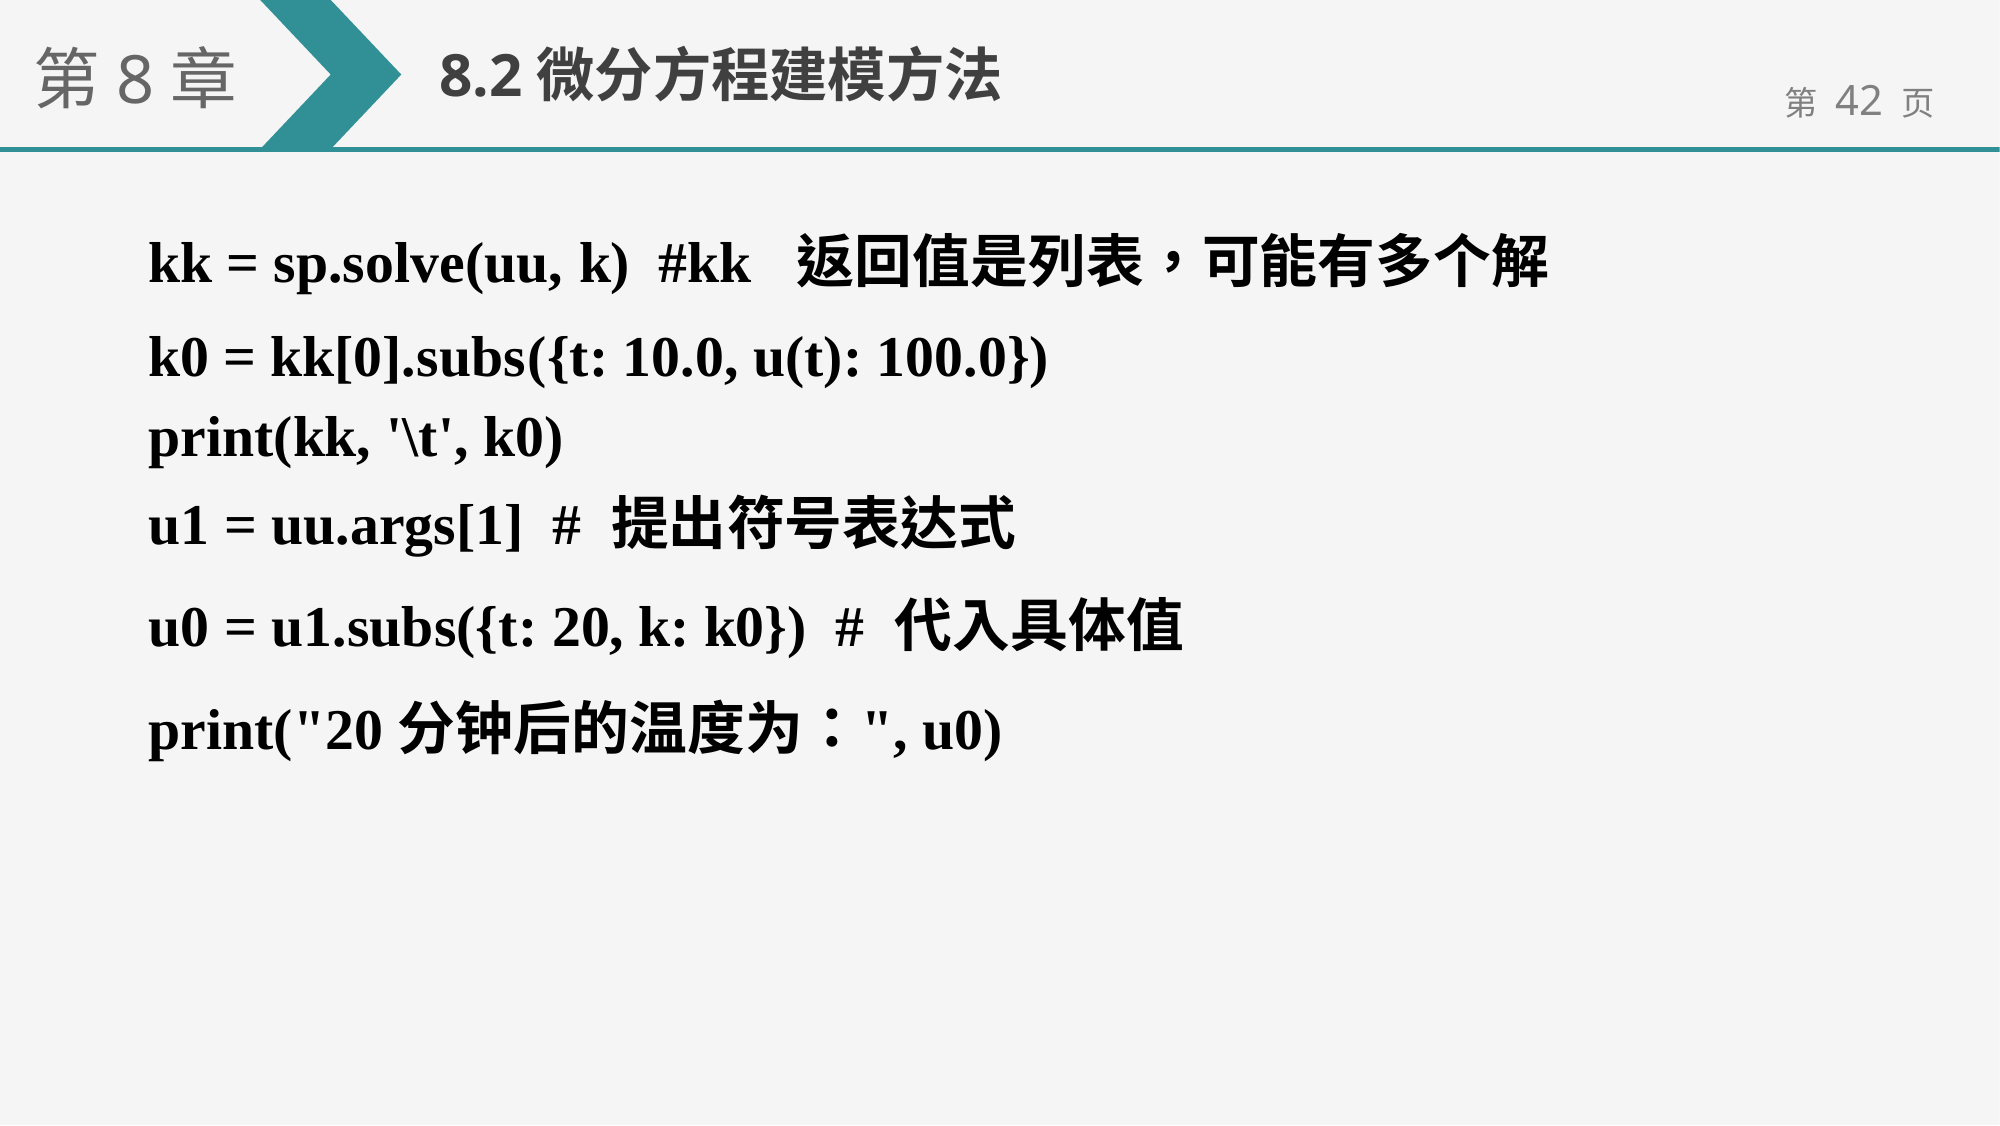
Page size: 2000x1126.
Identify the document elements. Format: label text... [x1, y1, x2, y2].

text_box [32, 219, 1912, 864]
text_box [258, 0, 403, 148]
text_box 8.2微分方程建模方法 [424, 31, 1366, 116]
text_box 第8章 [19, 29, 253, 125]
